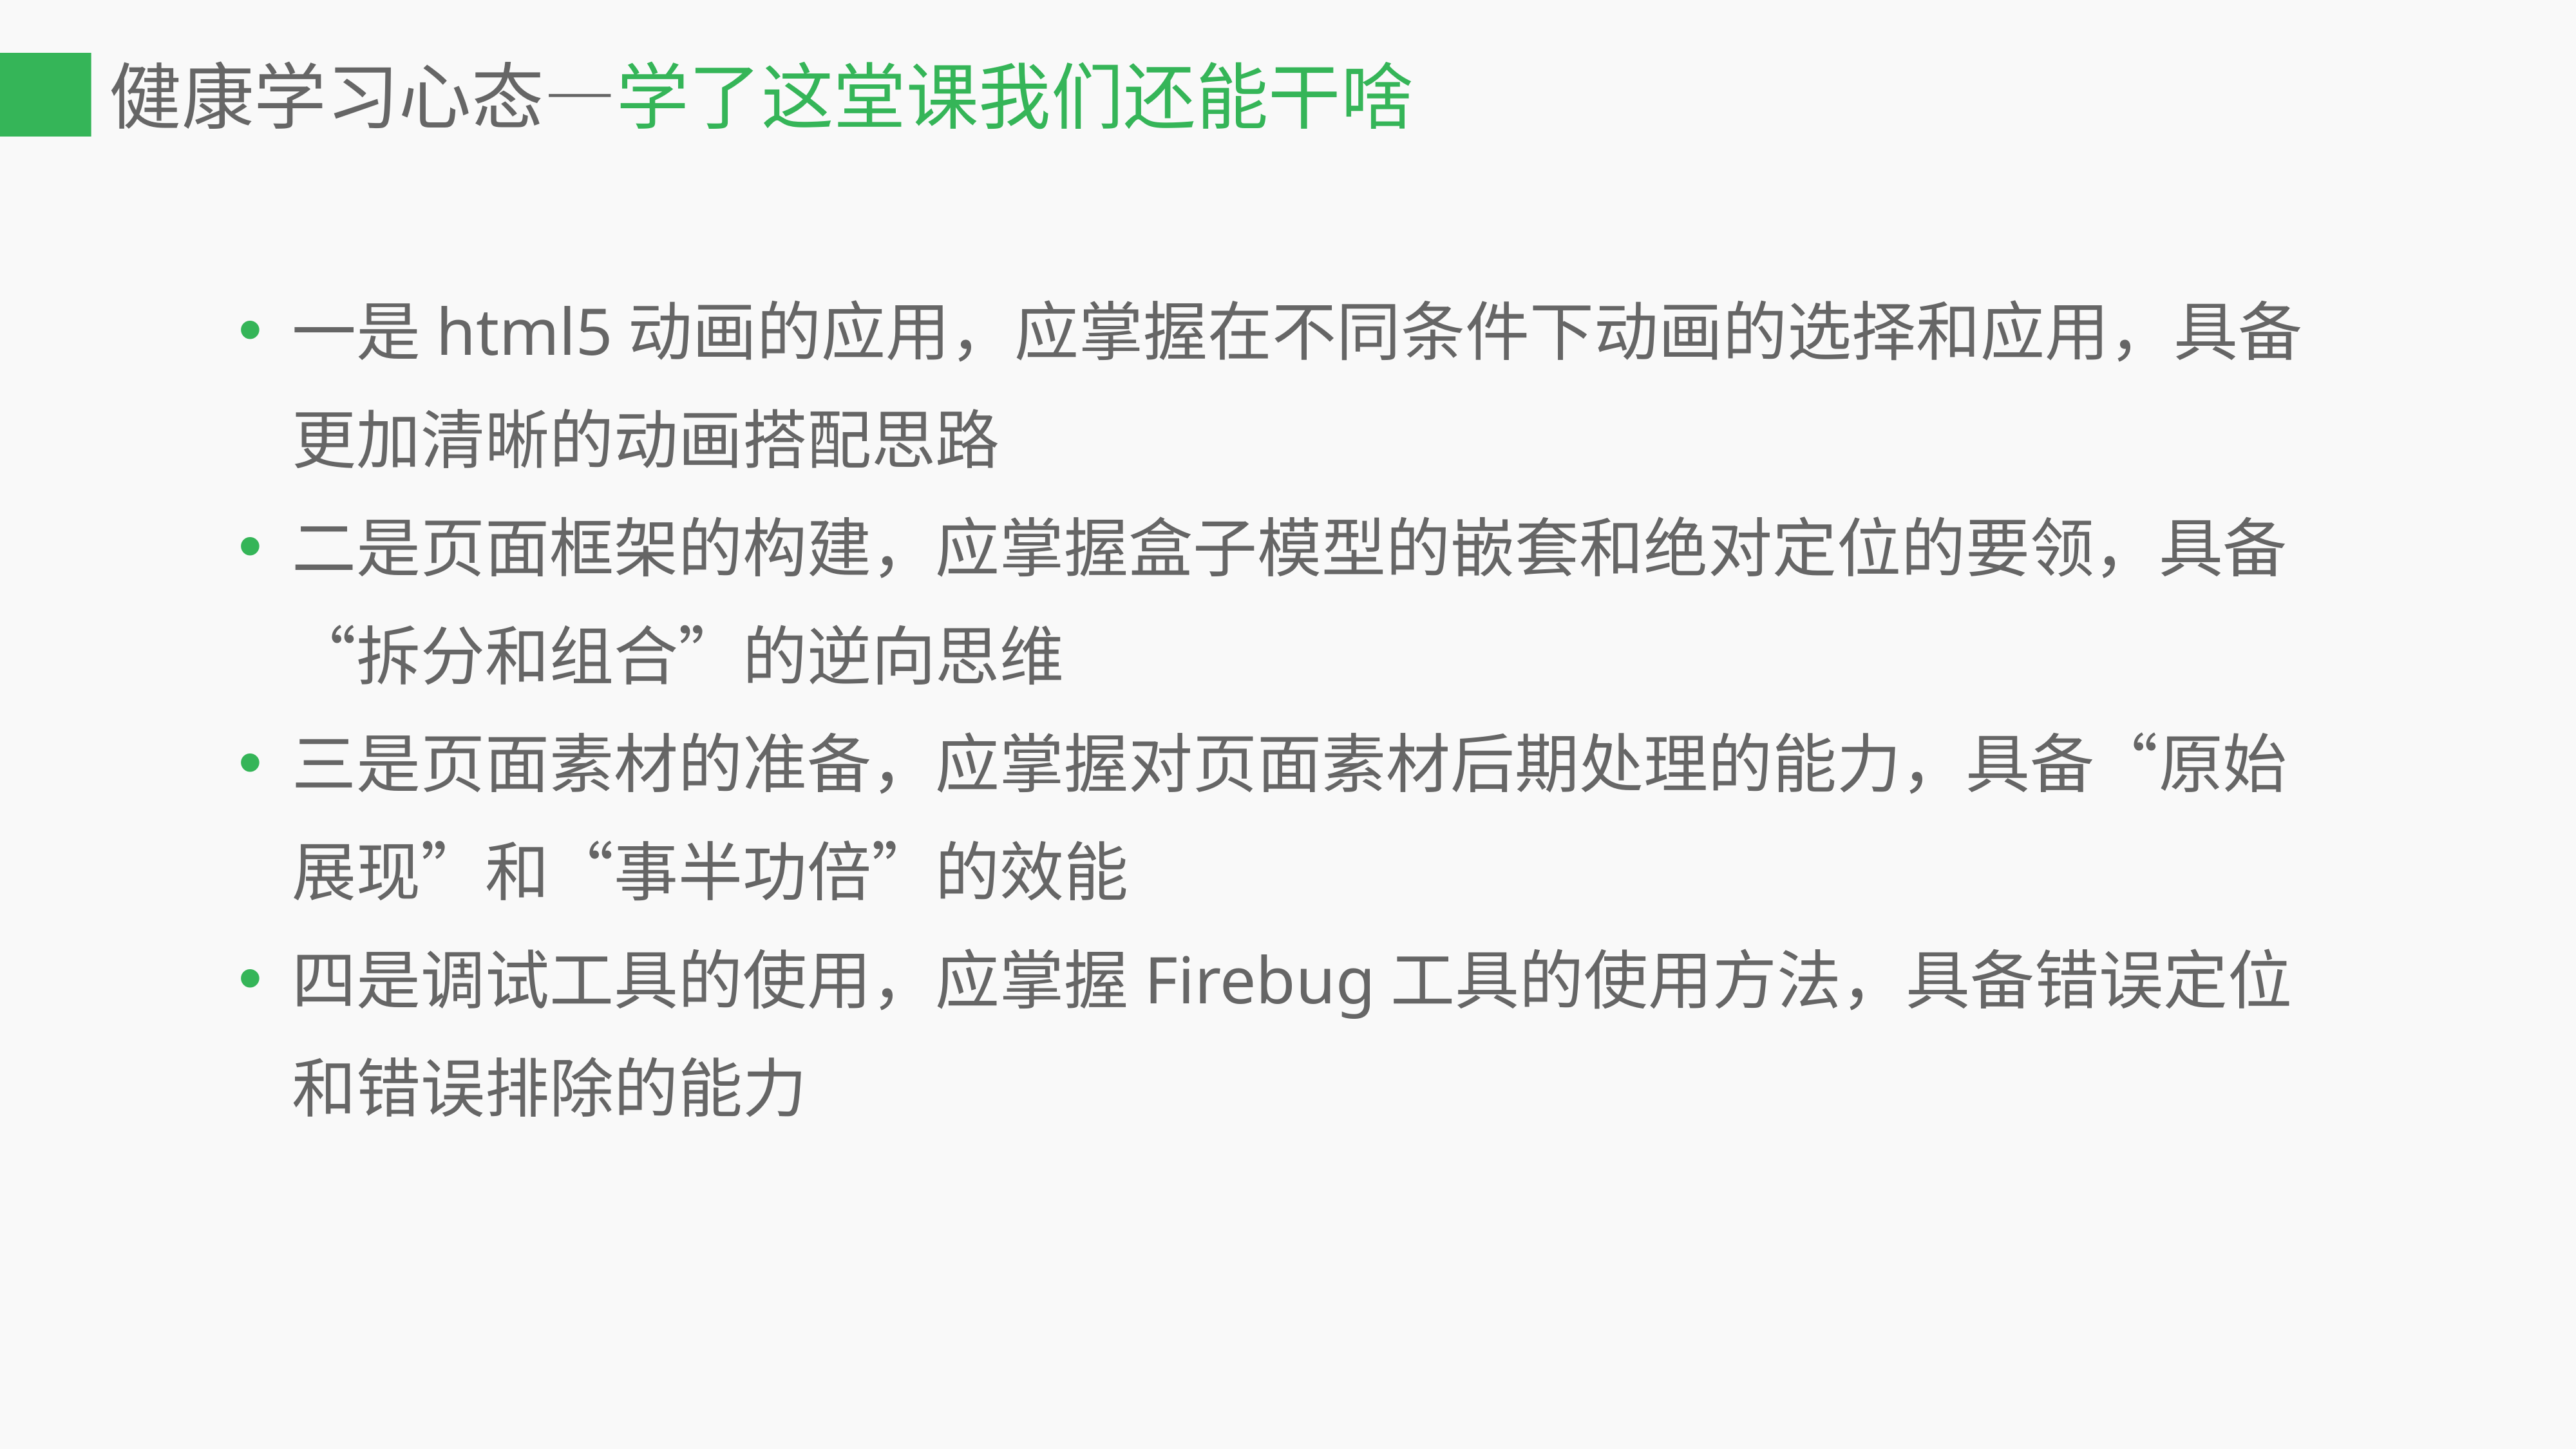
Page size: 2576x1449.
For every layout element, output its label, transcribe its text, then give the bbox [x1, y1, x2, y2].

subtitle 一是html5动画的应用，应掌握在不同条件下动画的选择和应用，具备更加清晰的动画搭配思路 二是页面框架的构建，应掌握盒子模型的嵌套和绝对定位的要领，具备“拆分和组合”的逆向思维 三是页面素材的准备，应掌握对页面素材后期处理的能力，具备“原始展现”和“事半功倍”的效能 四是调试工具的使用，应掌握Firebug工具的使用方法，具备错误定位和错误排除的能力 [218, 259, 2331, 1233]
picture [0, 53, 91, 137]
title 健康学习心态—学了这堂课我们还能干啥 [108, 44, 2540, 144]
